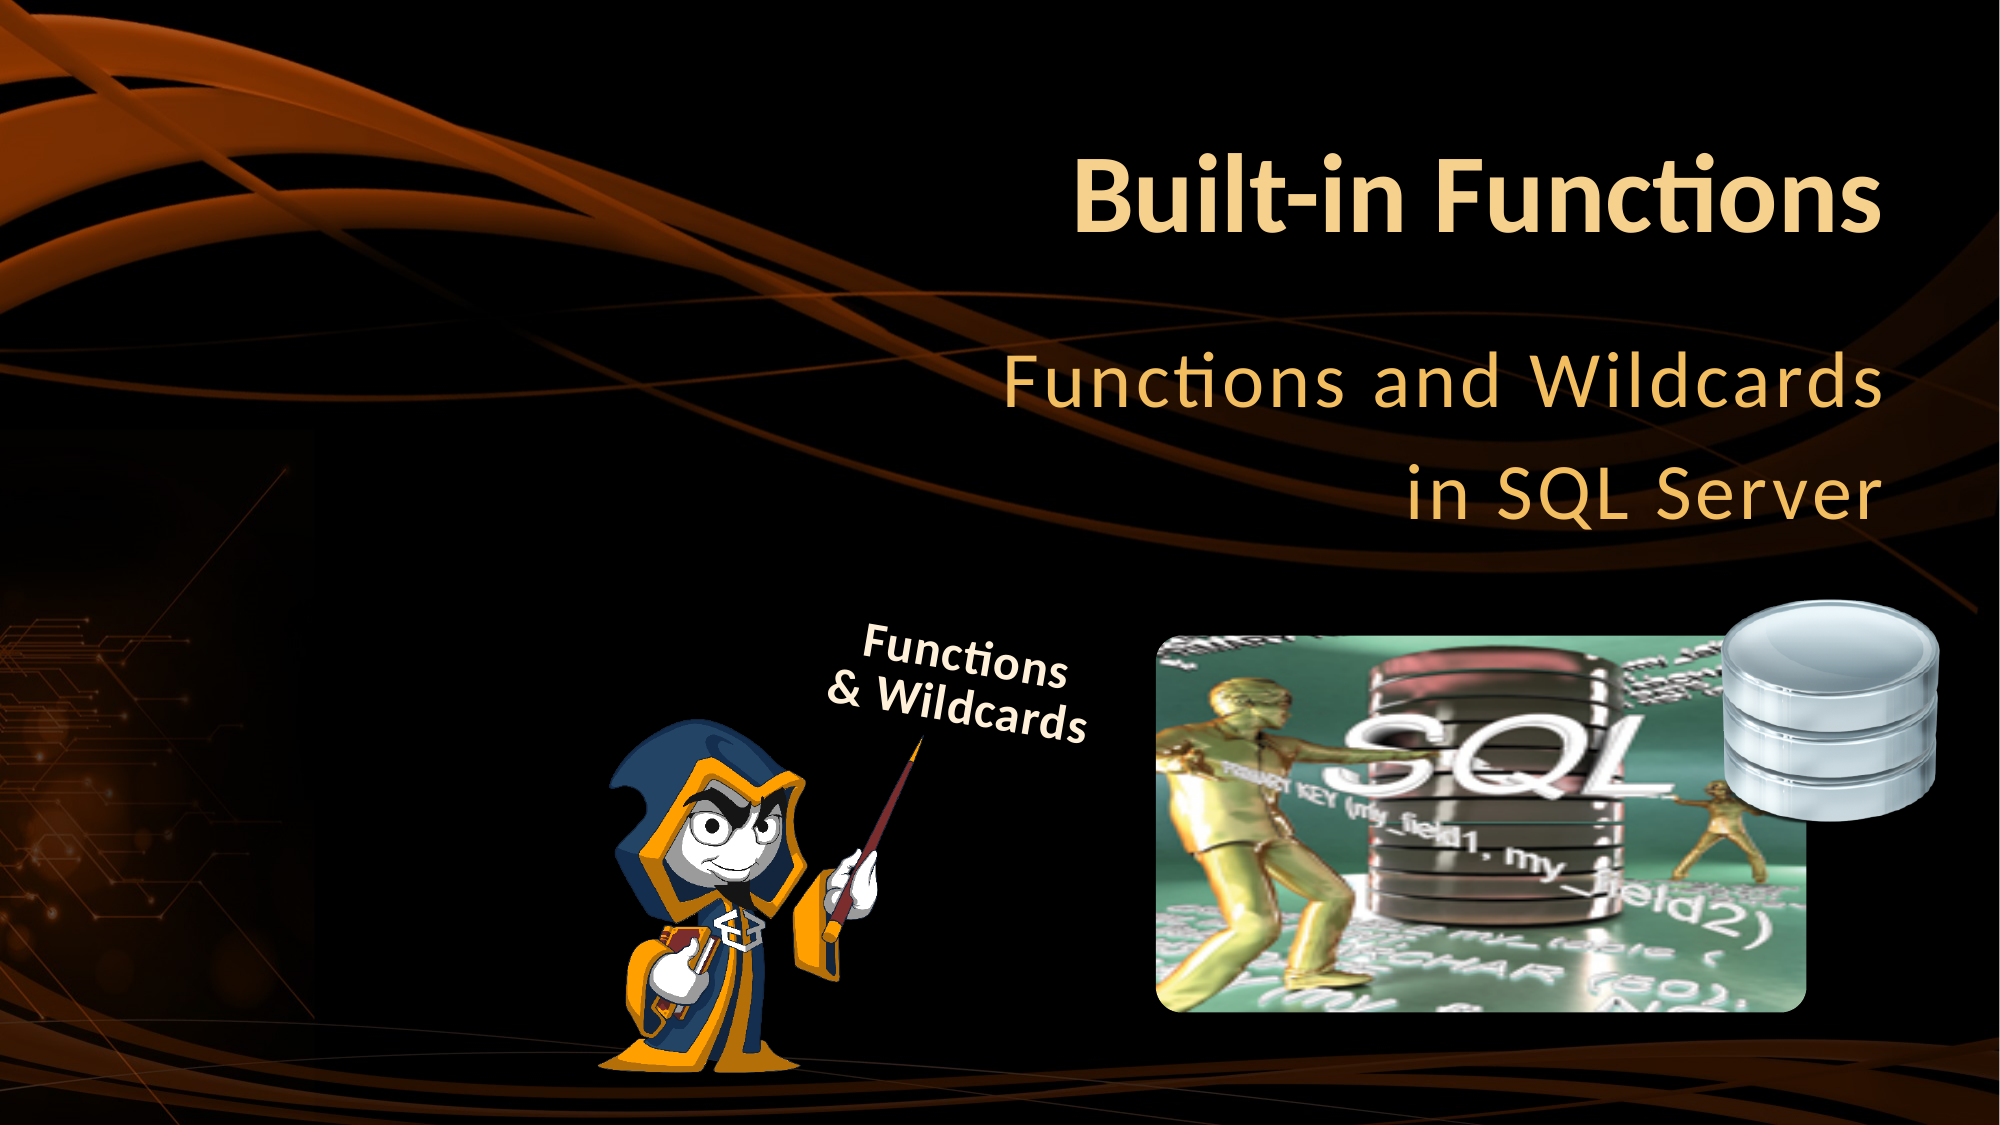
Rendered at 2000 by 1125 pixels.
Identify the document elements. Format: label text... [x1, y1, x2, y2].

subtitle Functions and Wildcards in SQL Server [587, 322, 1885, 538]
picture [0, 0, 2000, 1125]
title Built-in Functions [587, 75, 1885, 318]
text_box Functions & Wildcards [812, 600, 1117, 765]
